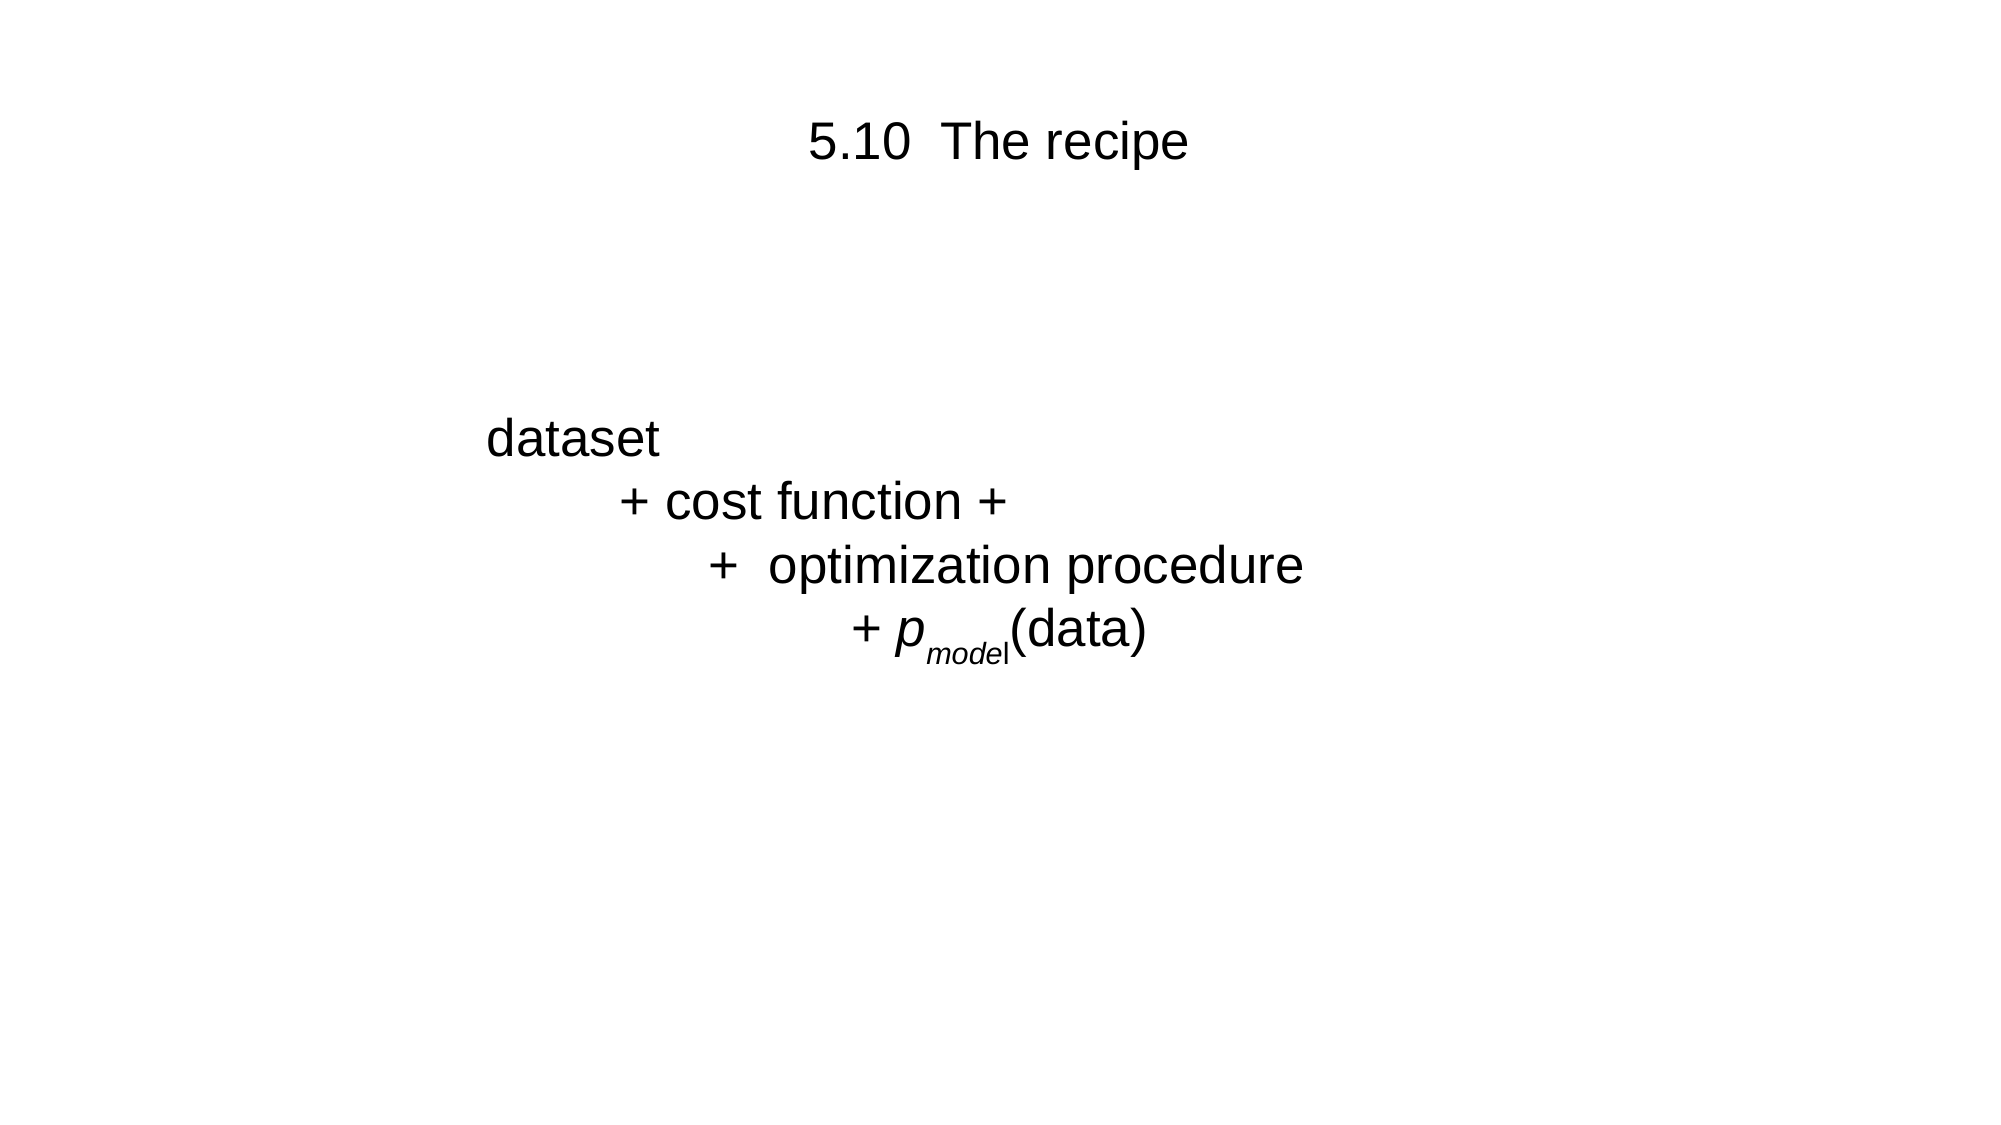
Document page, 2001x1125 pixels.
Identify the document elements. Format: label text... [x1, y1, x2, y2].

text_box dataset + cost function + + optimization procedure + pmodel(data) [324, 366, 1675, 708]
text_box 5.10 The recipe [324, 44, 1675, 233]
